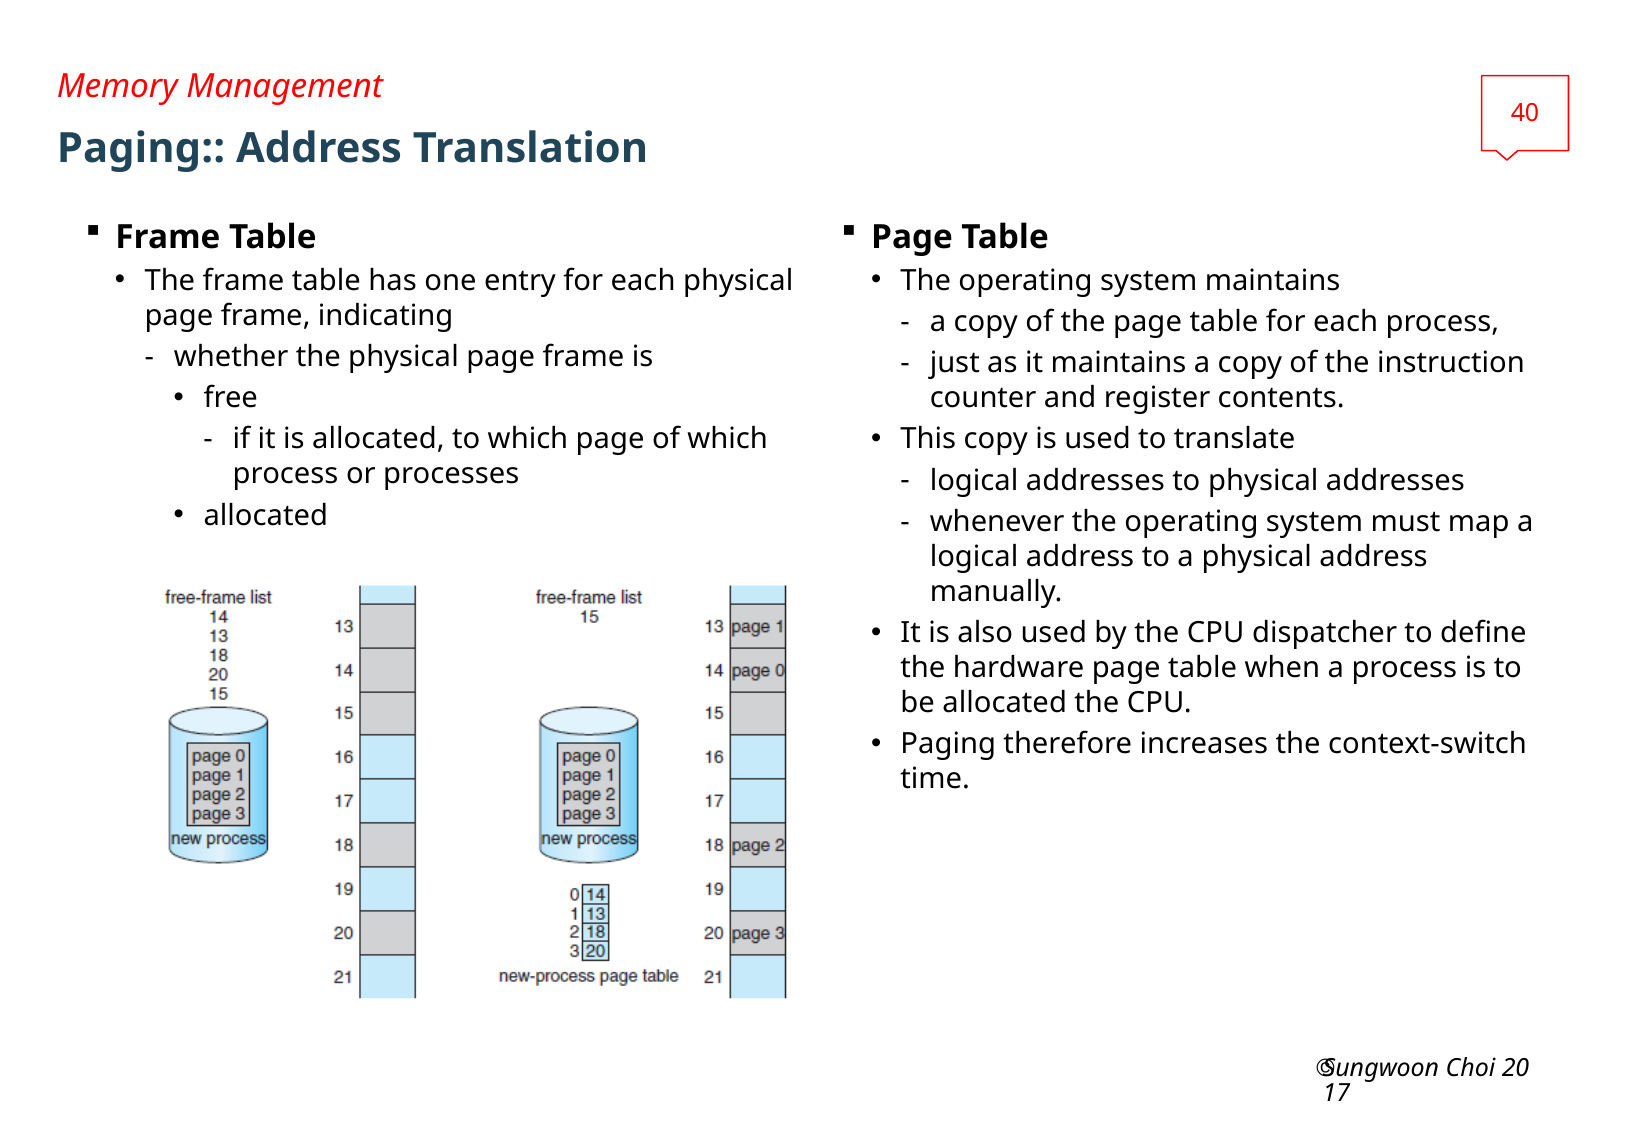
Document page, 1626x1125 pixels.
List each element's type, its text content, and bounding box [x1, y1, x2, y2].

list Memory Management [45, 60, 1450, 108]
footer Sungwoon Choi 2017 [1305, 1052, 1569, 1086]
list Page Table The operating system maintains a copy of the page table for each process, just as it maintains a copy of the instruction counter and register contents. This copy is used to translate logical addresses to physical addresses whenever the operating system must map a logical address to a physical address manually. It is also used by the CPU dispatcher to define the hardware page table when a process is to be allocated the CPU. Paging therefore increases the context-switch time. [830, 209, 1569, 1035]
slide_number 40 [1480, 74, 1570, 161]
title Paging:: Address Translation [45, 108, 1450, 191]
list Frame Table The frame table has one entry for each physical page frame, indicating whether the physical page frame is free if it is allocated, to which page of which process or processes allocated [74, 209, 813, 1035]
picture [155, 583, 802, 1006]
